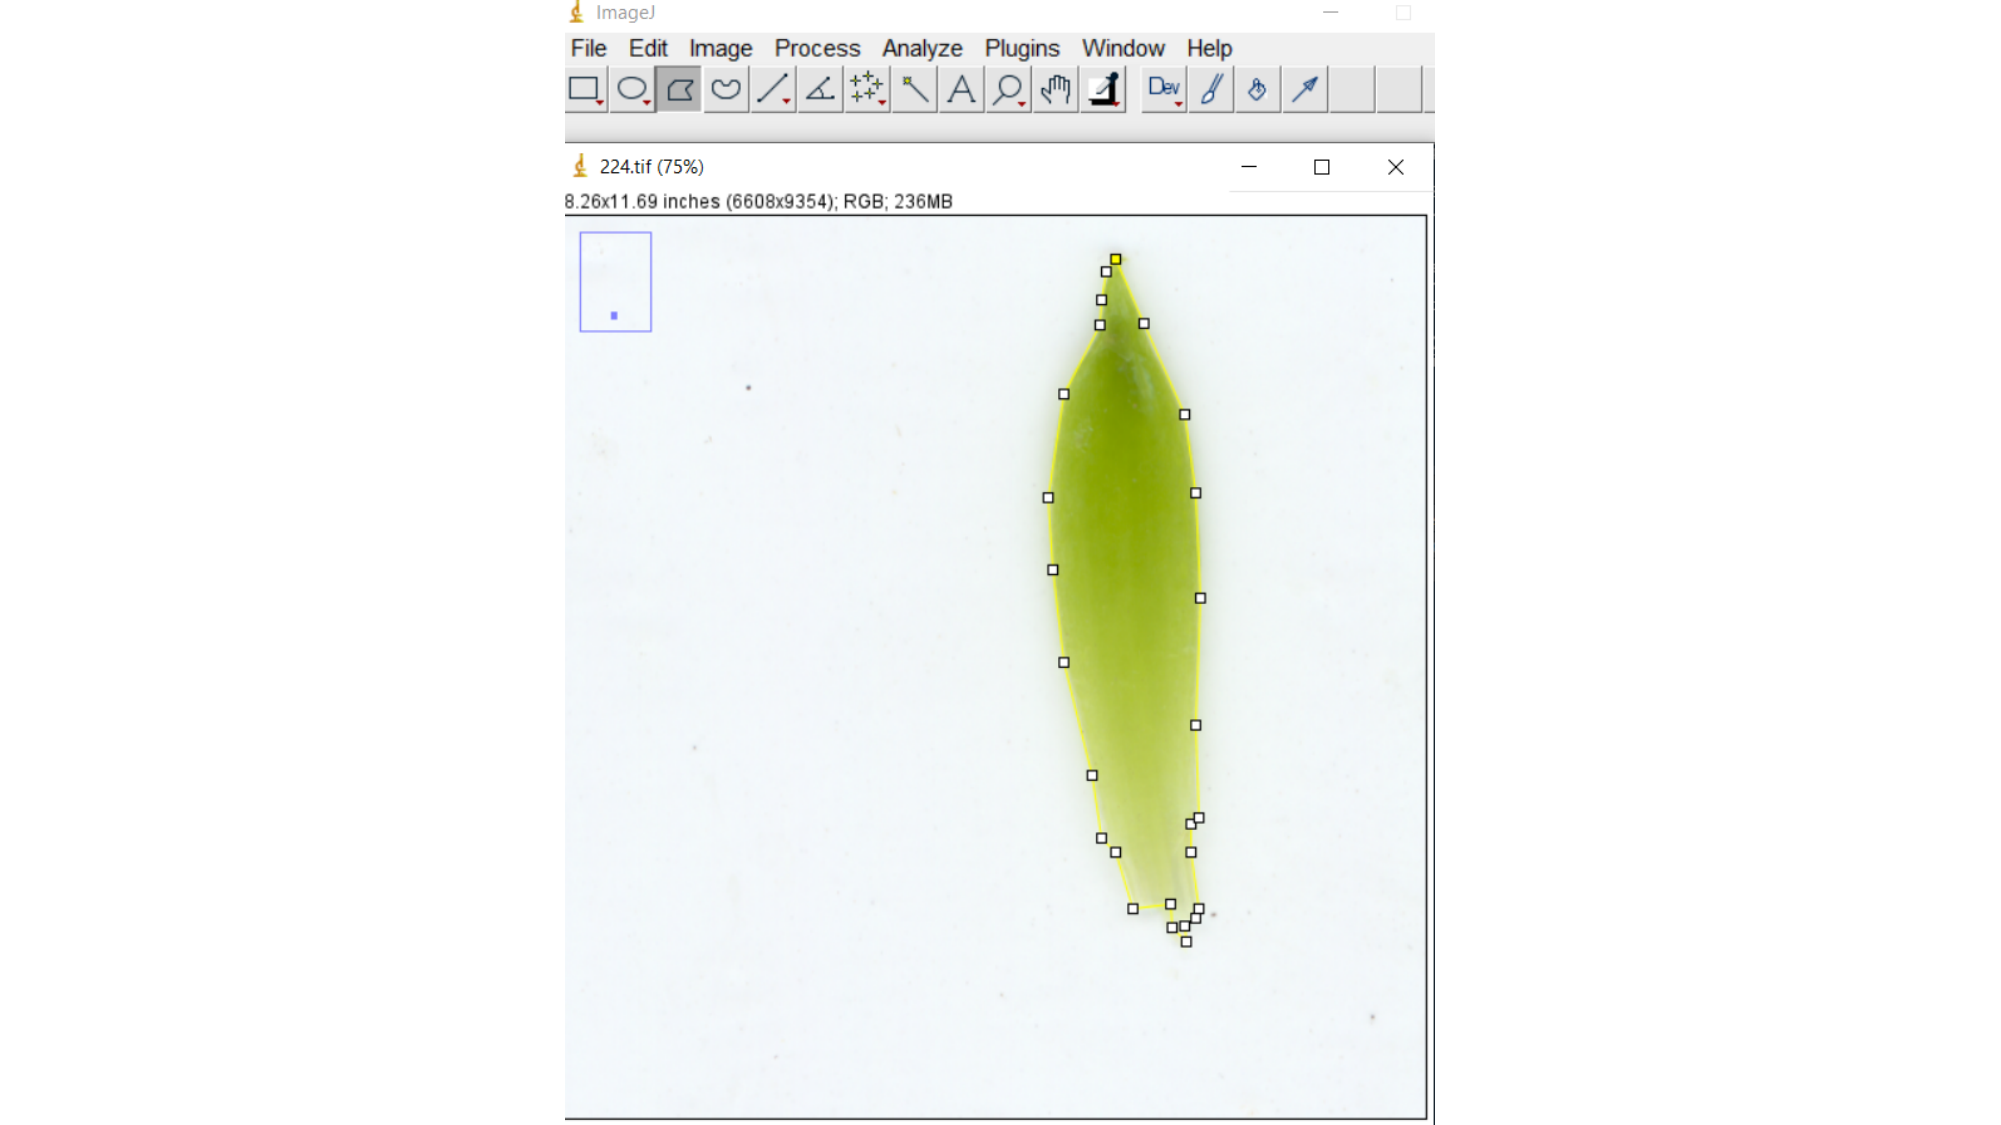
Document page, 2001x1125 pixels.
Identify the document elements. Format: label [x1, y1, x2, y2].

picture [565, 0, 1435, 1125]
